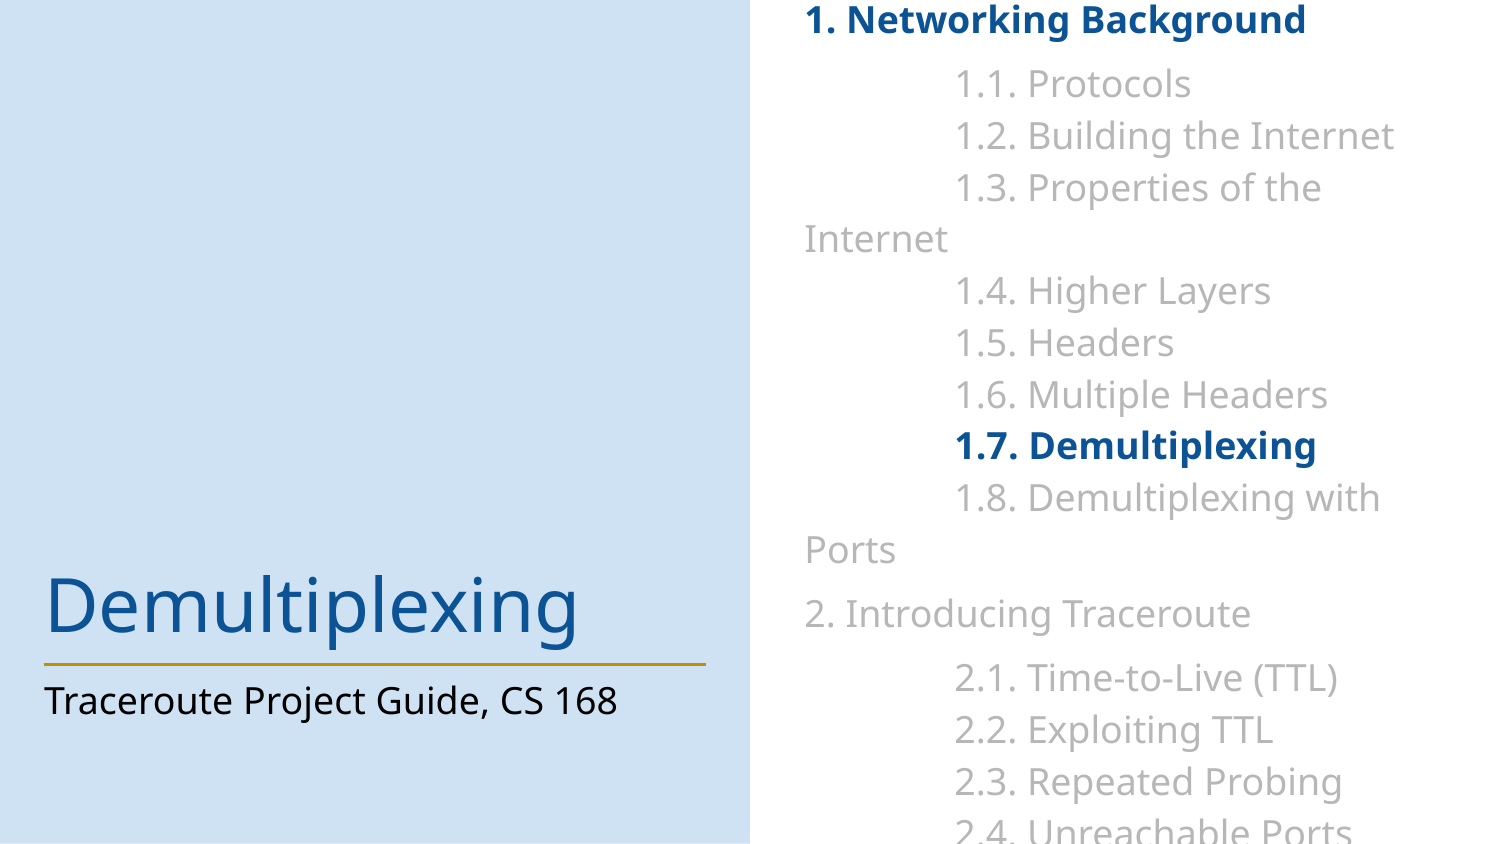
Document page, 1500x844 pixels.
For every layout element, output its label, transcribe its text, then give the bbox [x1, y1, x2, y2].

subtitle Traceroute Project Guide, CS 168 [29, 667, 712, 732]
list 1. Networking Background 1.1. Protocols 1.2. Building the Internet 1.3. Properties of the Internet 1.4. Higher Layers 1.5. Headers 1.6. Multiple Headers 1.7. Demultiplexing 1.8. Demultiplexing with Ports 2. Introducing Traceroute 2.1. Time-to-Live (TTL) 2.2. Exploiting TTL 2.3. Repeated Probing 2.4. Unreachable Ports [789, 19, 1452, 824]
title Demultiplexing [29, 328, 692, 663]
